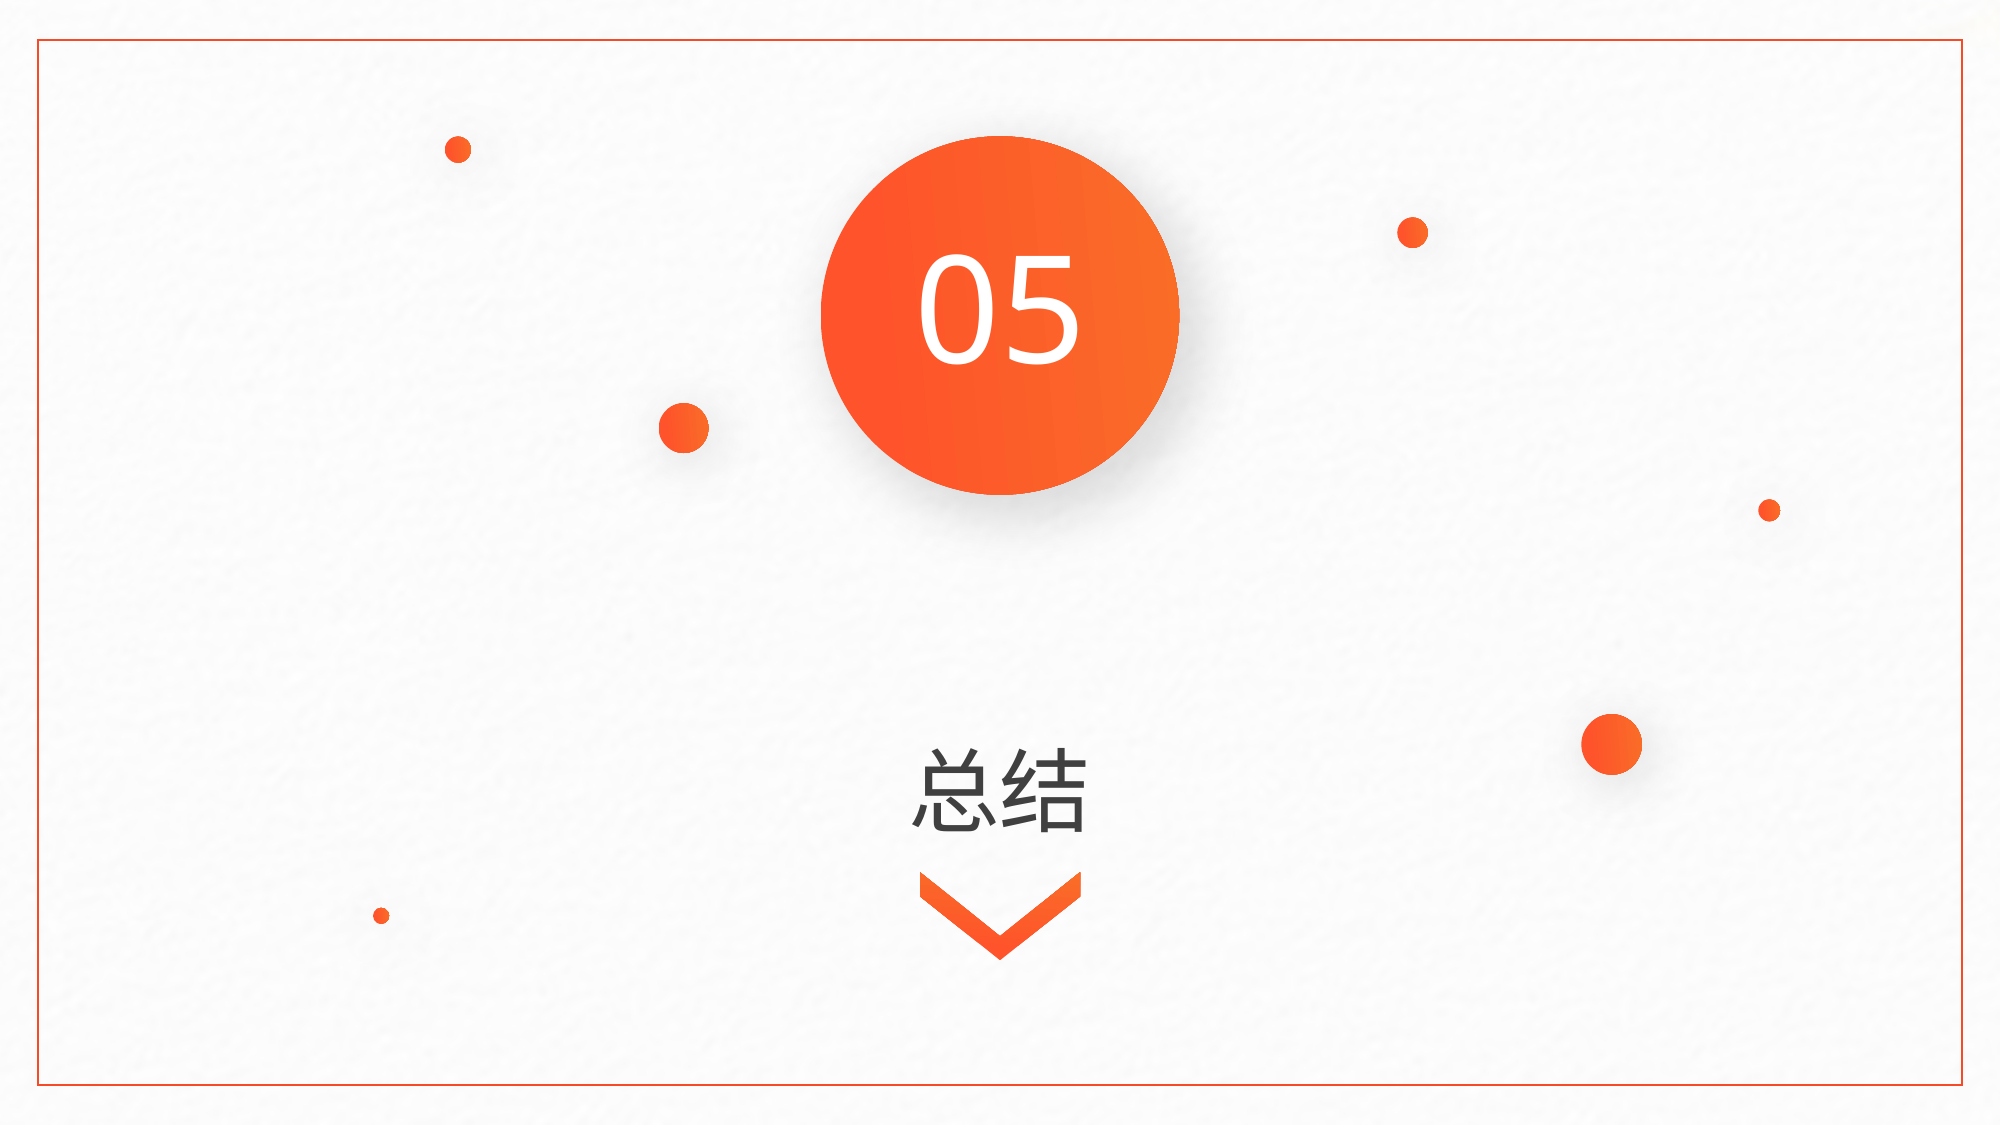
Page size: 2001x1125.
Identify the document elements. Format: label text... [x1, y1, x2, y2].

text_box [443, 135, 472, 164]
text_box 总结 [893, 726, 1107, 852]
text_box [819, 135, 1181, 496]
text_box [1396, 216, 1429, 250]
text_box [919, 870, 1082, 962]
text_box [1757, 498, 1782, 523]
text_box [37, 39, 1963, 1086]
text_box [657, 402, 710, 455]
text_box [371, 906, 391, 925]
text_box [1580, 713, 1643, 776]
text_box 05 [869, 206, 1131, 402]
